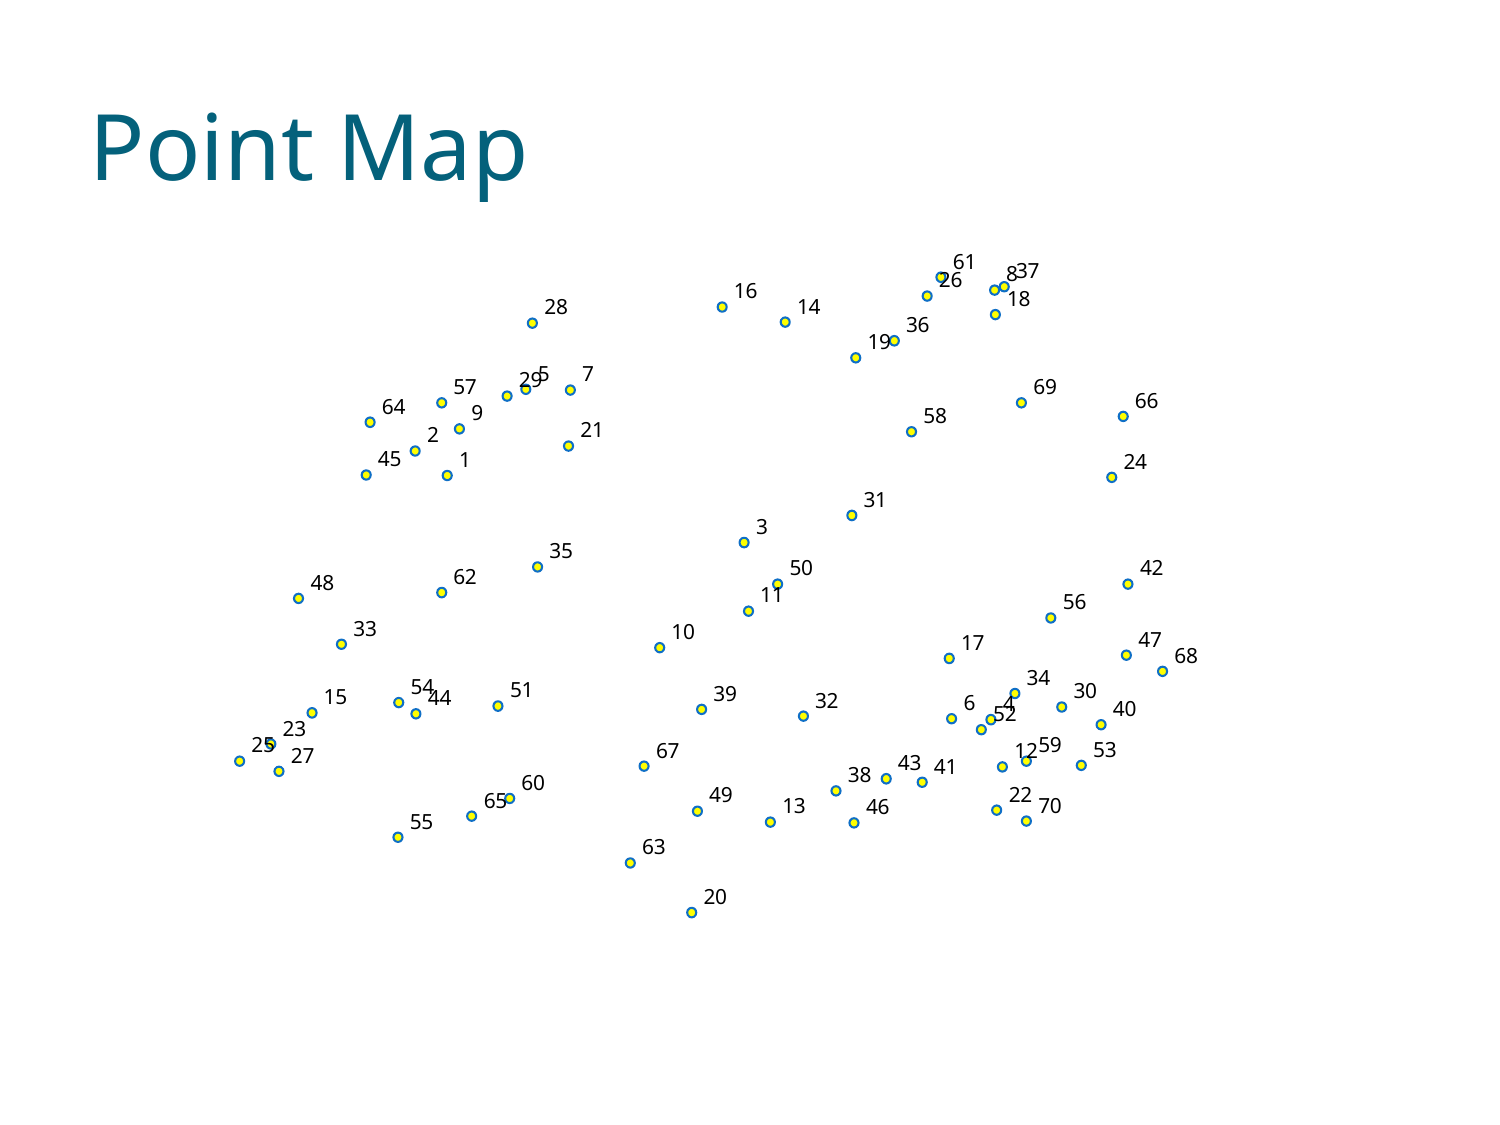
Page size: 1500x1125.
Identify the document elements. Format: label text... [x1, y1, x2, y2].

title Point Map [75, 50, 1425, 238]
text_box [37, 212, 1351, 976]
